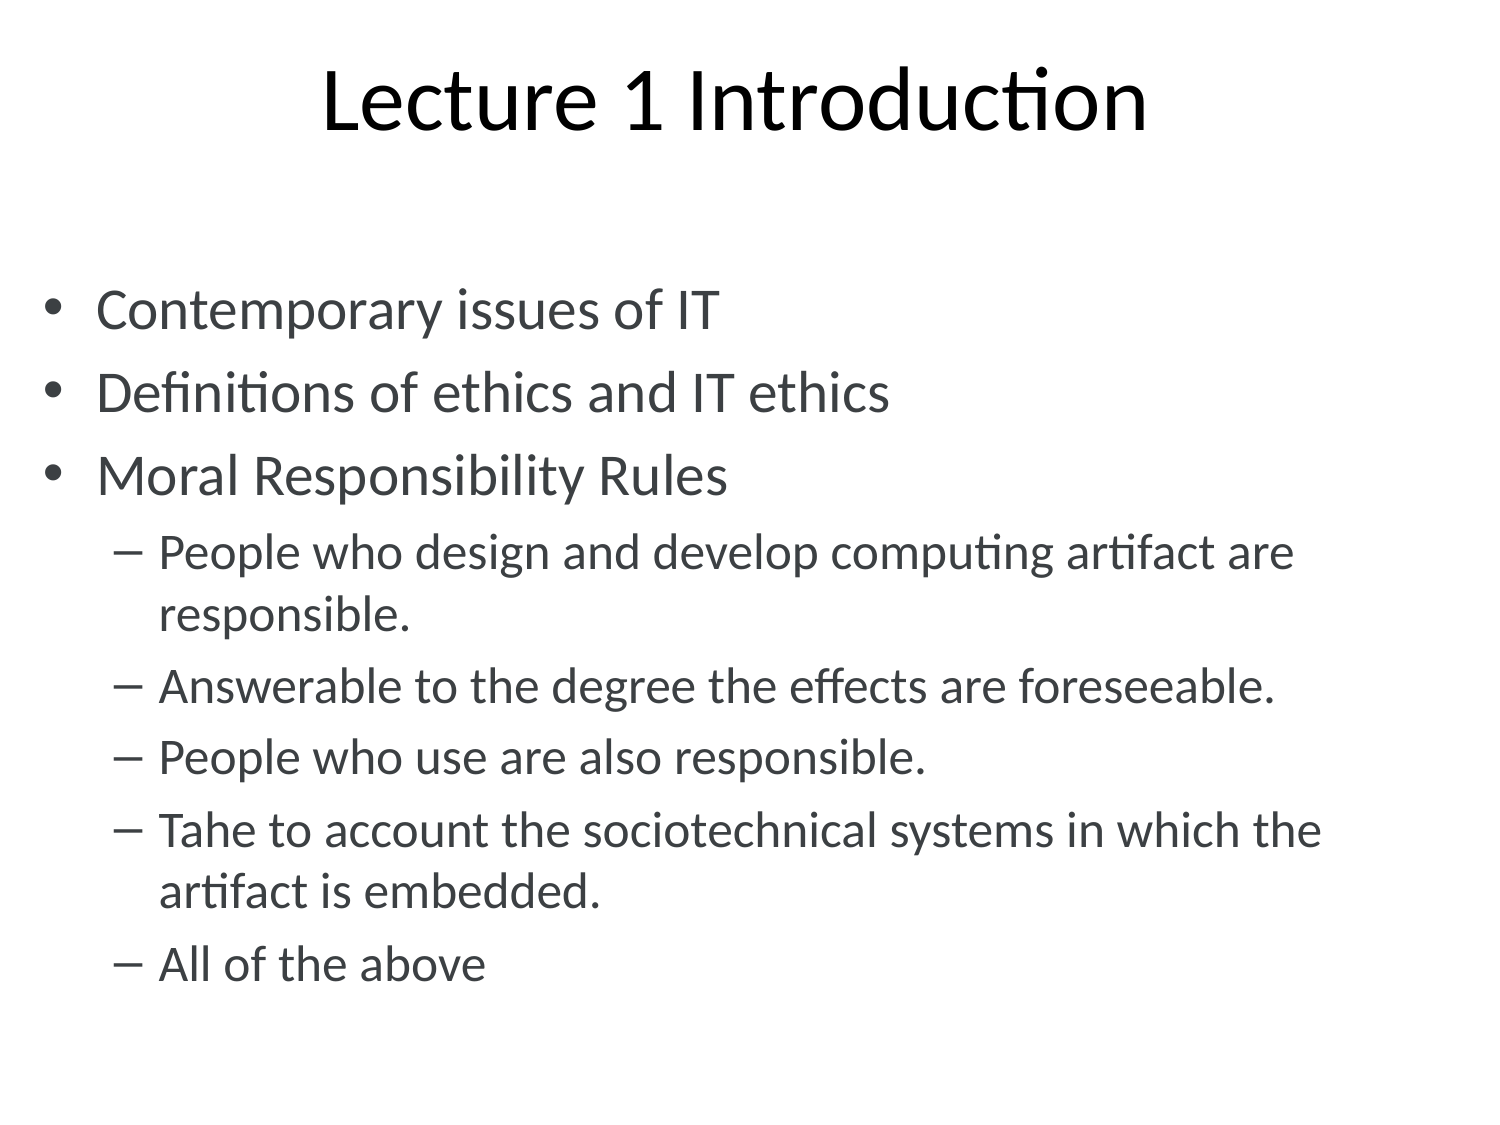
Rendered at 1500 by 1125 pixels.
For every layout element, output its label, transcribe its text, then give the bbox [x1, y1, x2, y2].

title Lecture 1 Introduction [60, 0, 1411, 188]
list Contemporary issues of IT Definitions of ethics and IT ethics Moral Responsibility Rules People who design and develop computing artifact are responsible. Answerable to the degree the effects are foreseeable. People who use are also responsible. Tahe to account the sociotechnical systems in which the artifact is embedded. All of the above [27, 262, 1473, 1005]
